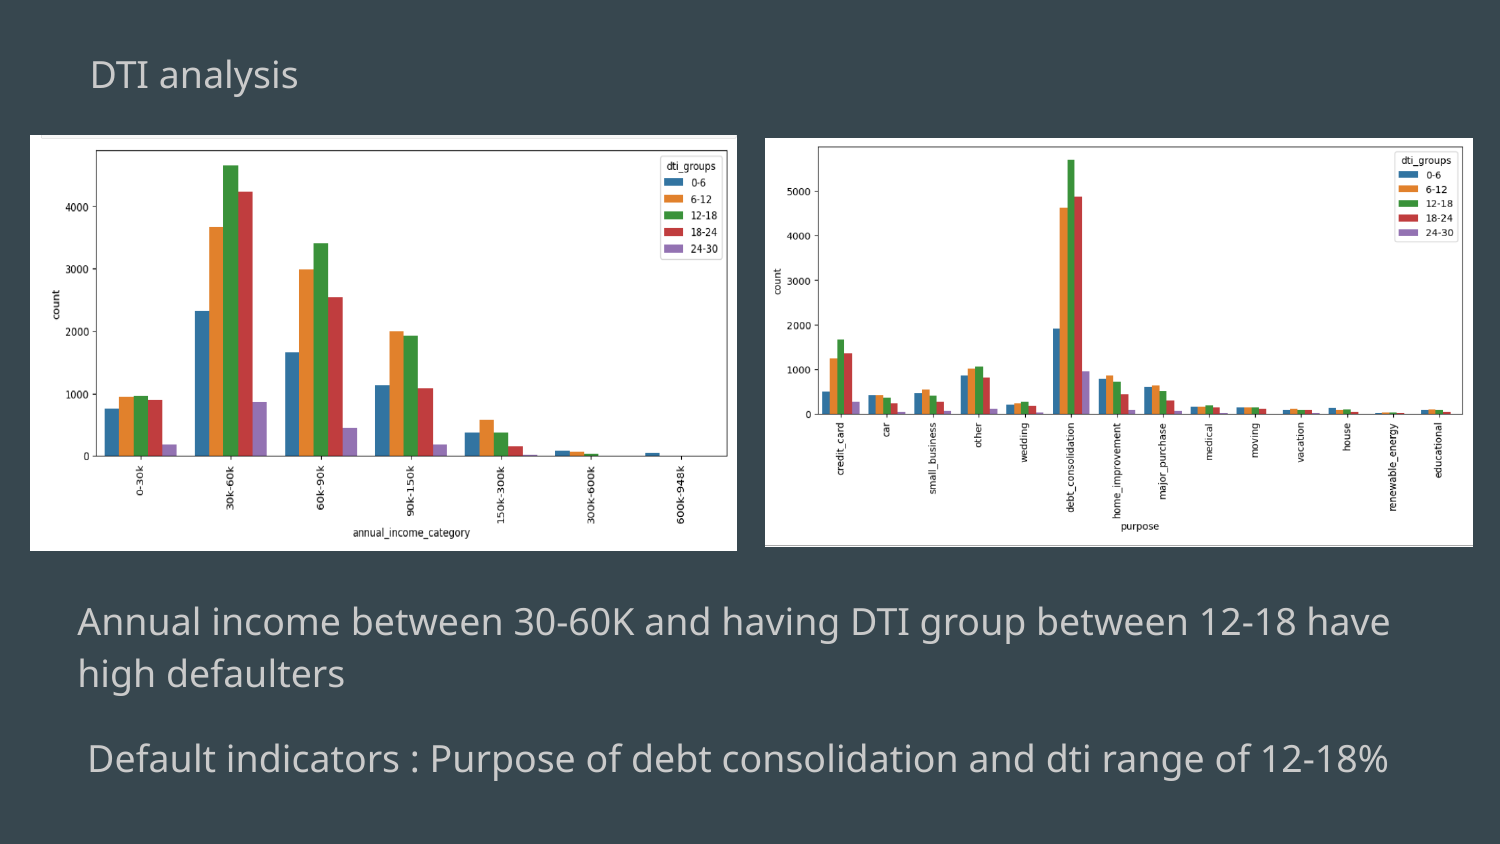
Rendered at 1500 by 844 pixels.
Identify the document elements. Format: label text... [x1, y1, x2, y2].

list DTI analysis [74, 29, 1473, 239]
list Annual income between 30-60K and having DTI group between 12-18 have high defaulters Default indicators : Purpose of debt consolidation and dti range of 12-18% [62, 576, 1460, 786]
picture [30, 135, 738, 551]
picture [765, 138, 1473, 548]
